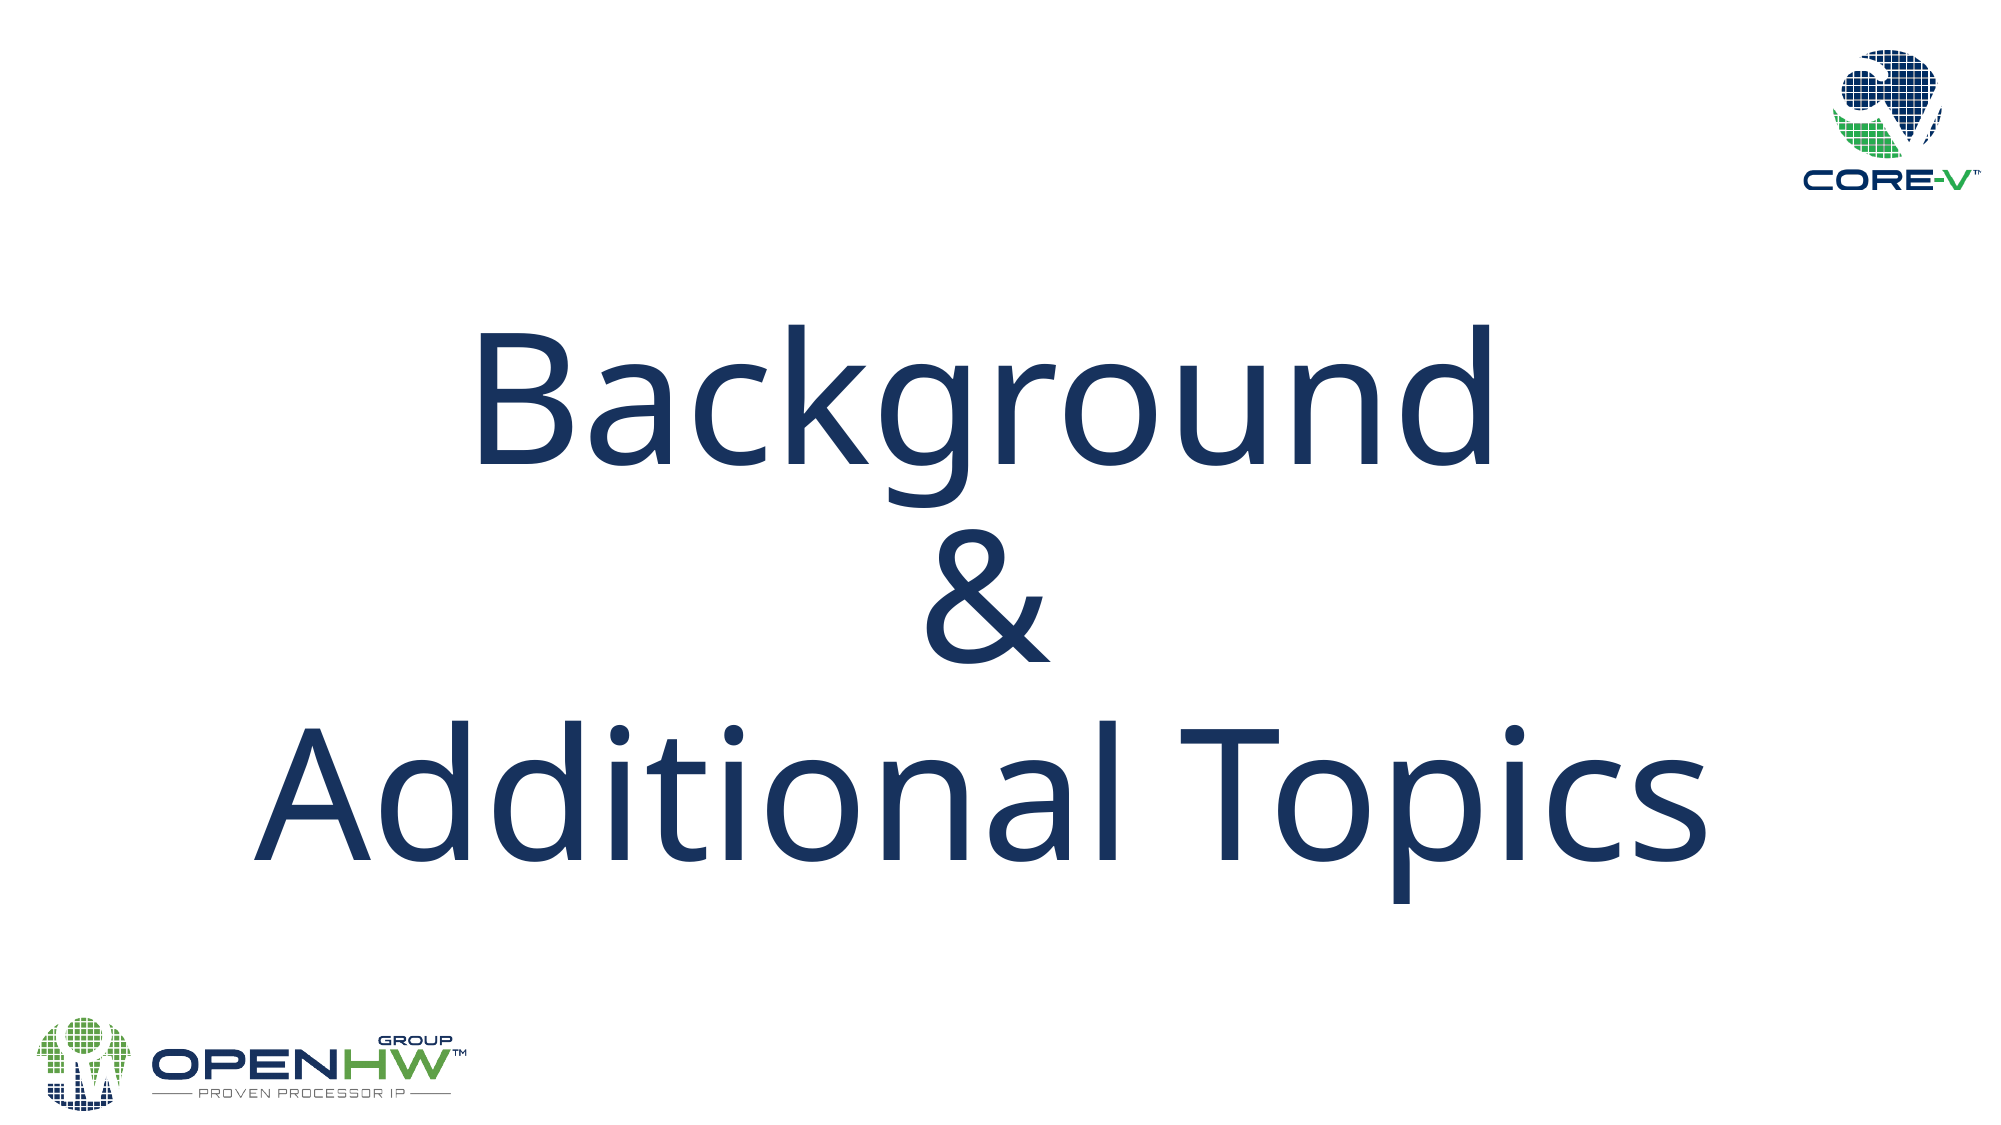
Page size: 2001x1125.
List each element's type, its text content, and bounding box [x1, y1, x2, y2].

text_box Background & Additional Topics [152, 543, 1818, 663]
picture [32, 1013, 471, 1115]
